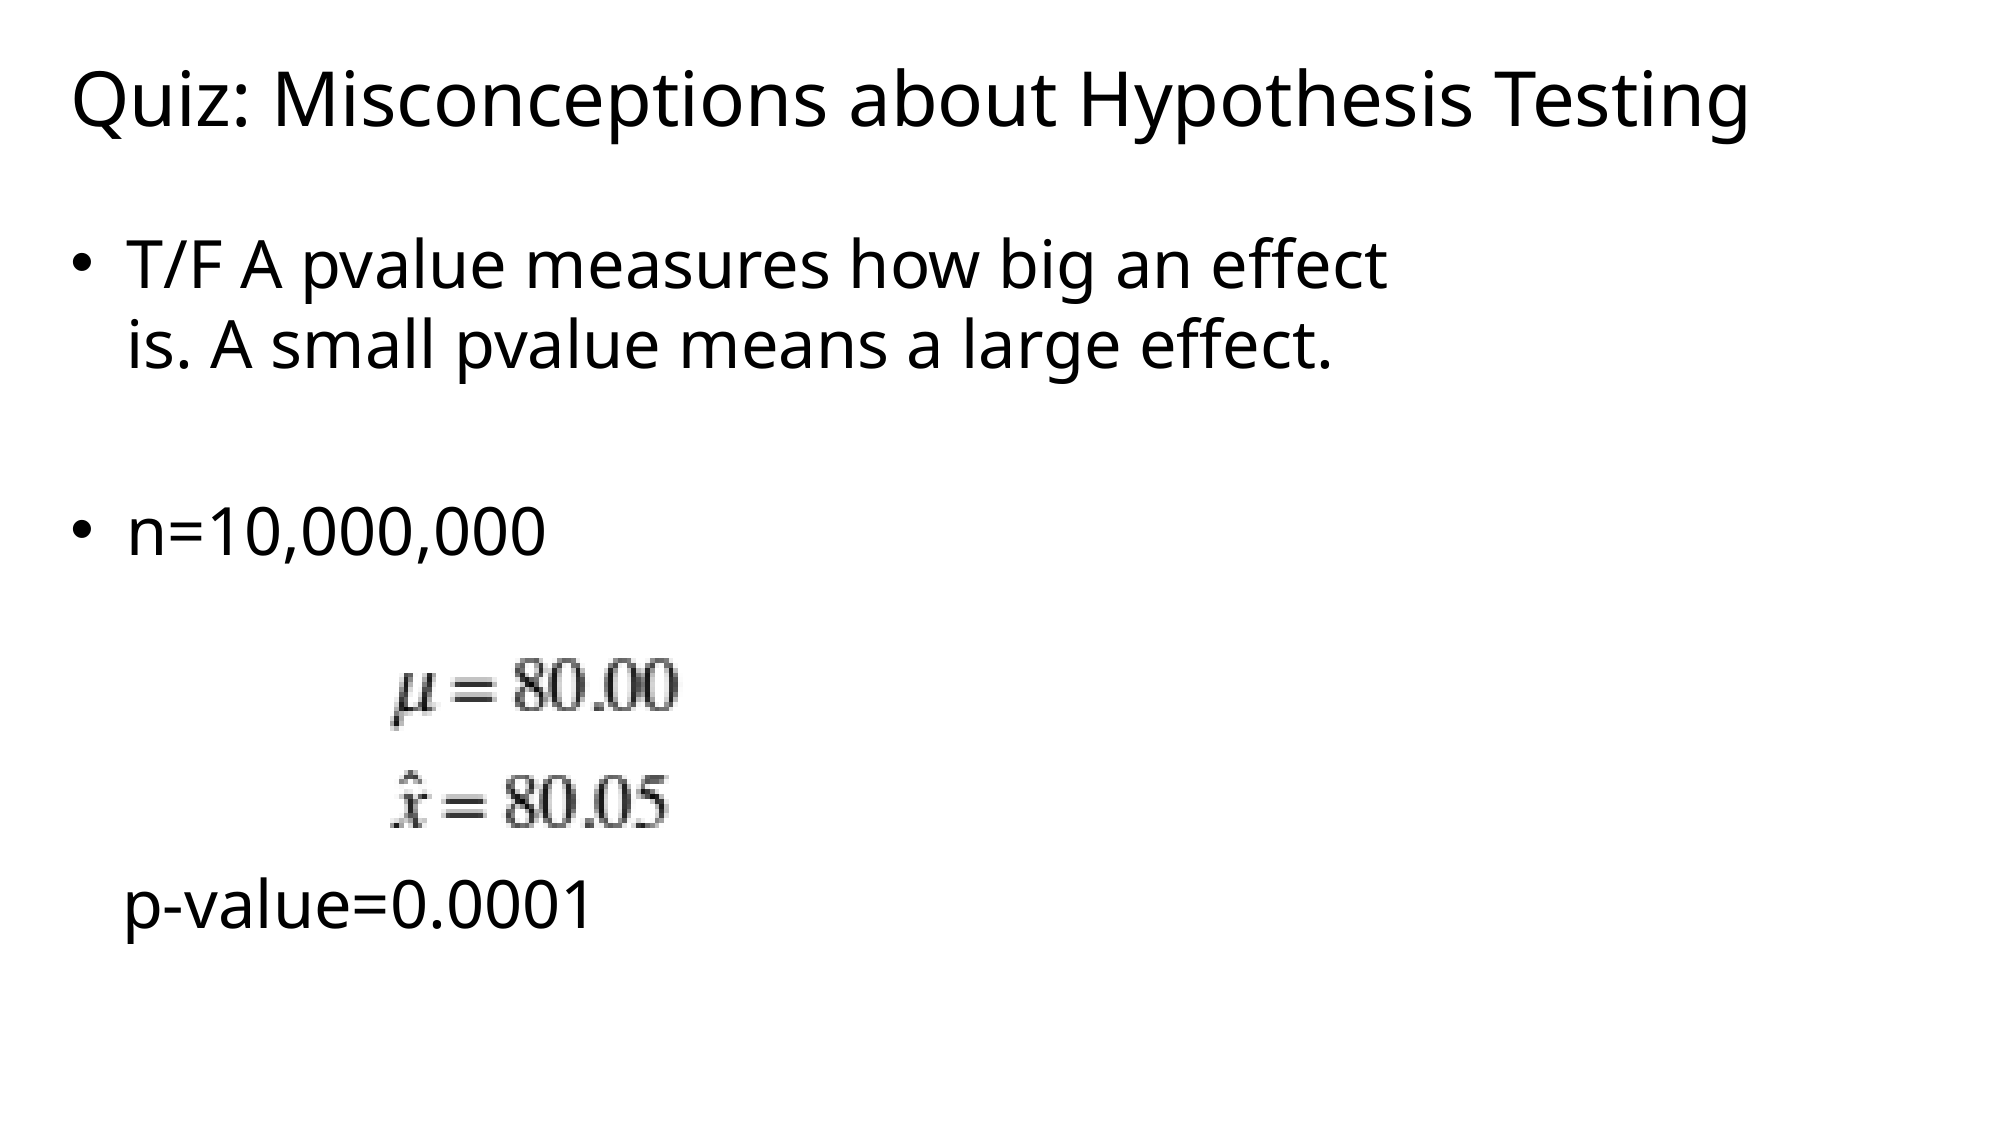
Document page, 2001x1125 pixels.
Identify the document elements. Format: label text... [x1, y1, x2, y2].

list T/F A pvalue measures how big an effect is. A small pvalue means a large effect. n=10,000,000 p-value=0.0001 [55, 213, 1481, 1006]
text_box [380, 644, 692, 834]
title Quiz: Misconceptions about Hypothesis Testing [55, 2, 1800, 190]
